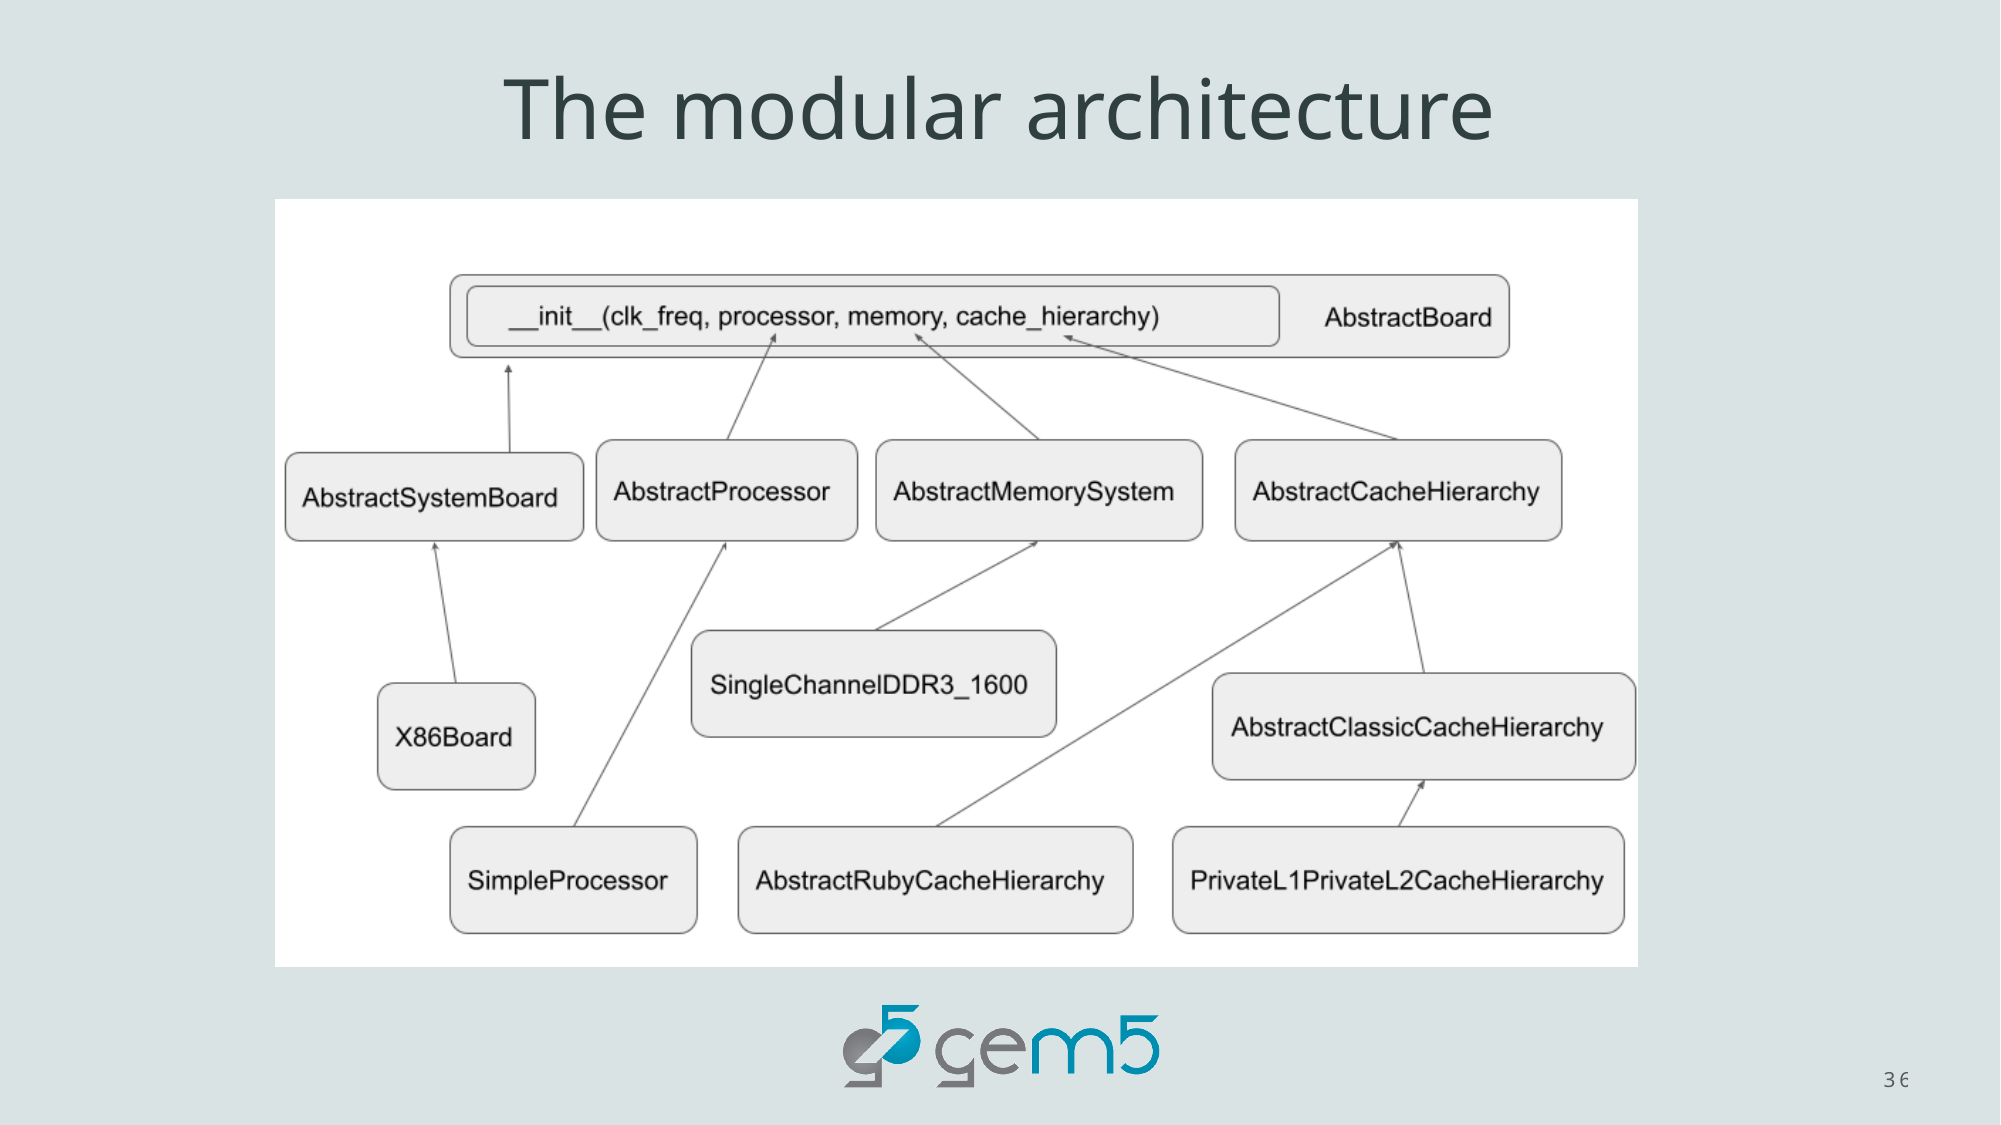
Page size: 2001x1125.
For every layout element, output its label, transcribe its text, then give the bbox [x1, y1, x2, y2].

text_box The modular architecture [162, 64, 1838, 164]
slide_number 36 [1637, 1042, 1927, 1119]
picture [274, 199, 1638, 1120]
